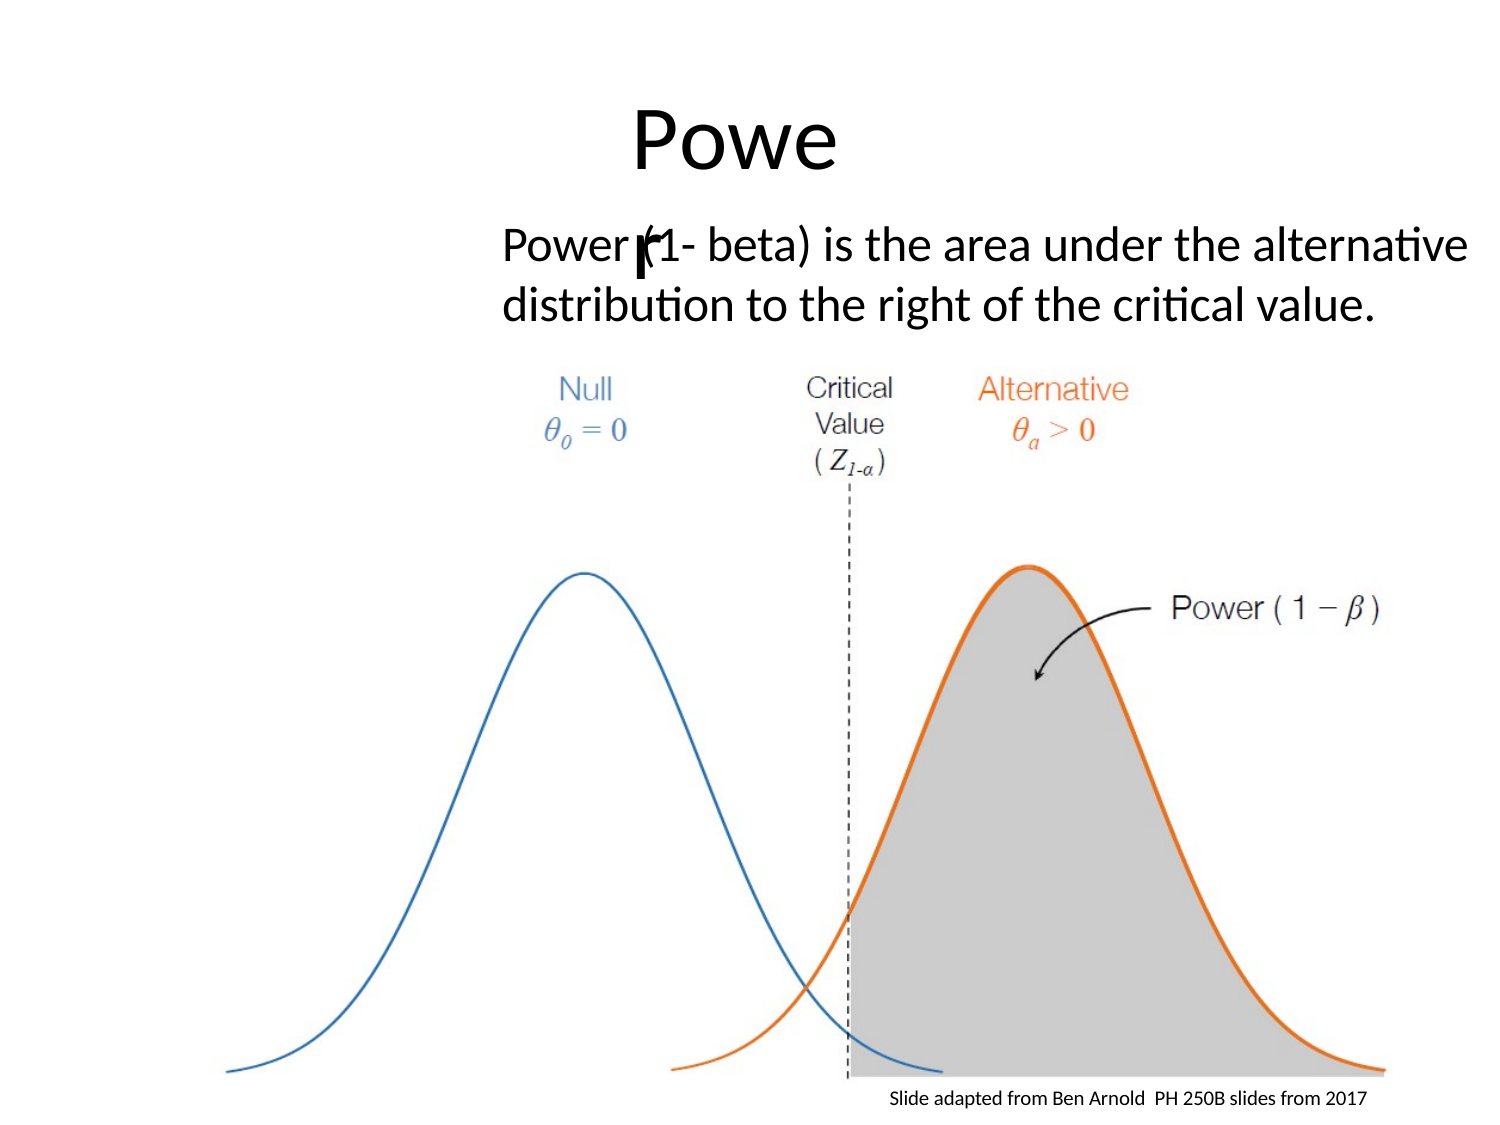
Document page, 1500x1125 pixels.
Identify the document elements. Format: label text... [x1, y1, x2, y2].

title Power [629, 75, 870, 201]
text_box Power (1- beta) is the area under the alternative distribution to the right of the critical value. [500, 201, 1500, 332]
footer Slide adapted from Ben Arnold PH 250B slides from 2017 [887, 1087, 1420, 1125]
text_box [0, 350, 1500, 1125]
